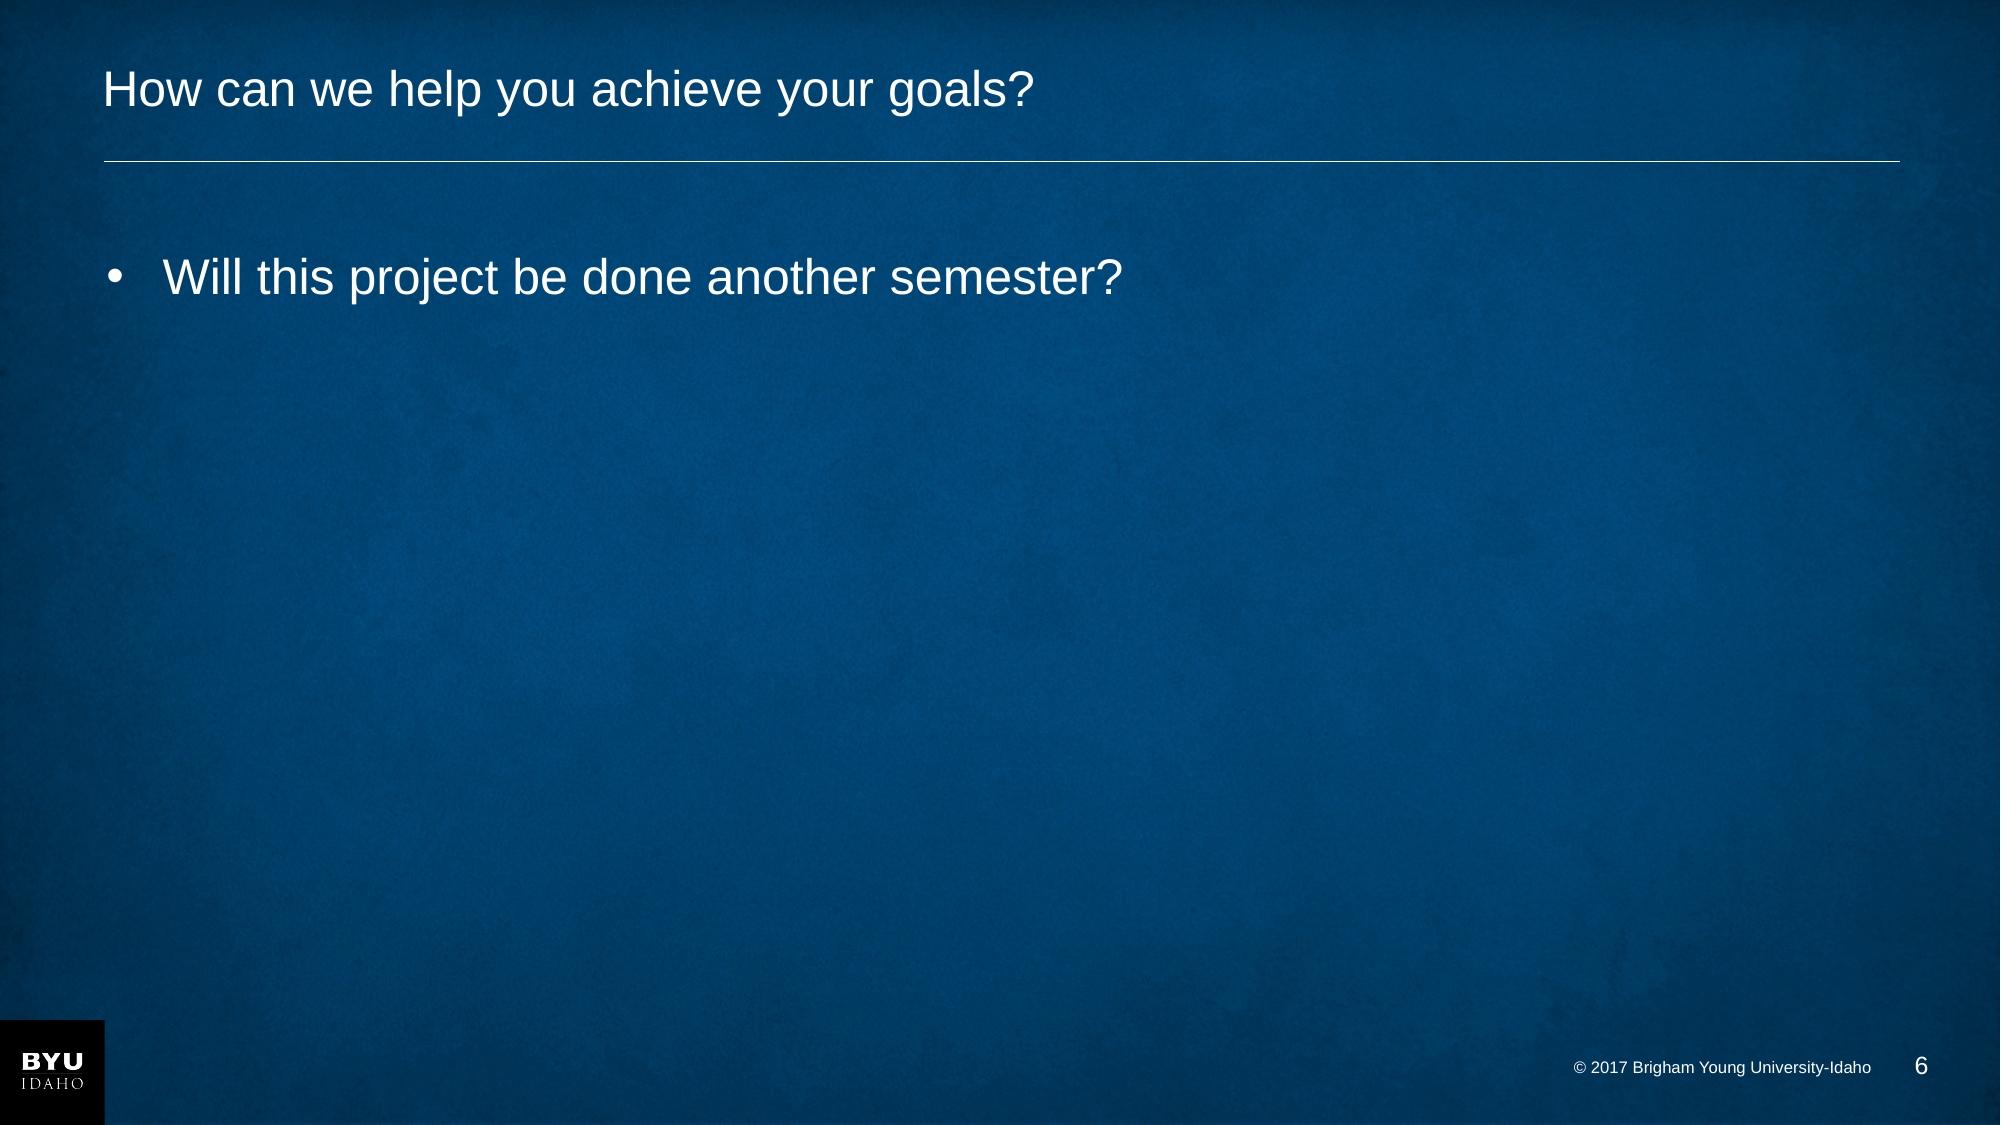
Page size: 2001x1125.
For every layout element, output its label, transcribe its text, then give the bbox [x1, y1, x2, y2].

title How can we help you achieve your goals? [87, 12, 1900, 162]
picture [0, 0, 2000, 1125]
text_box Will this project be done another semester? [91, 237, 1867, 313]
